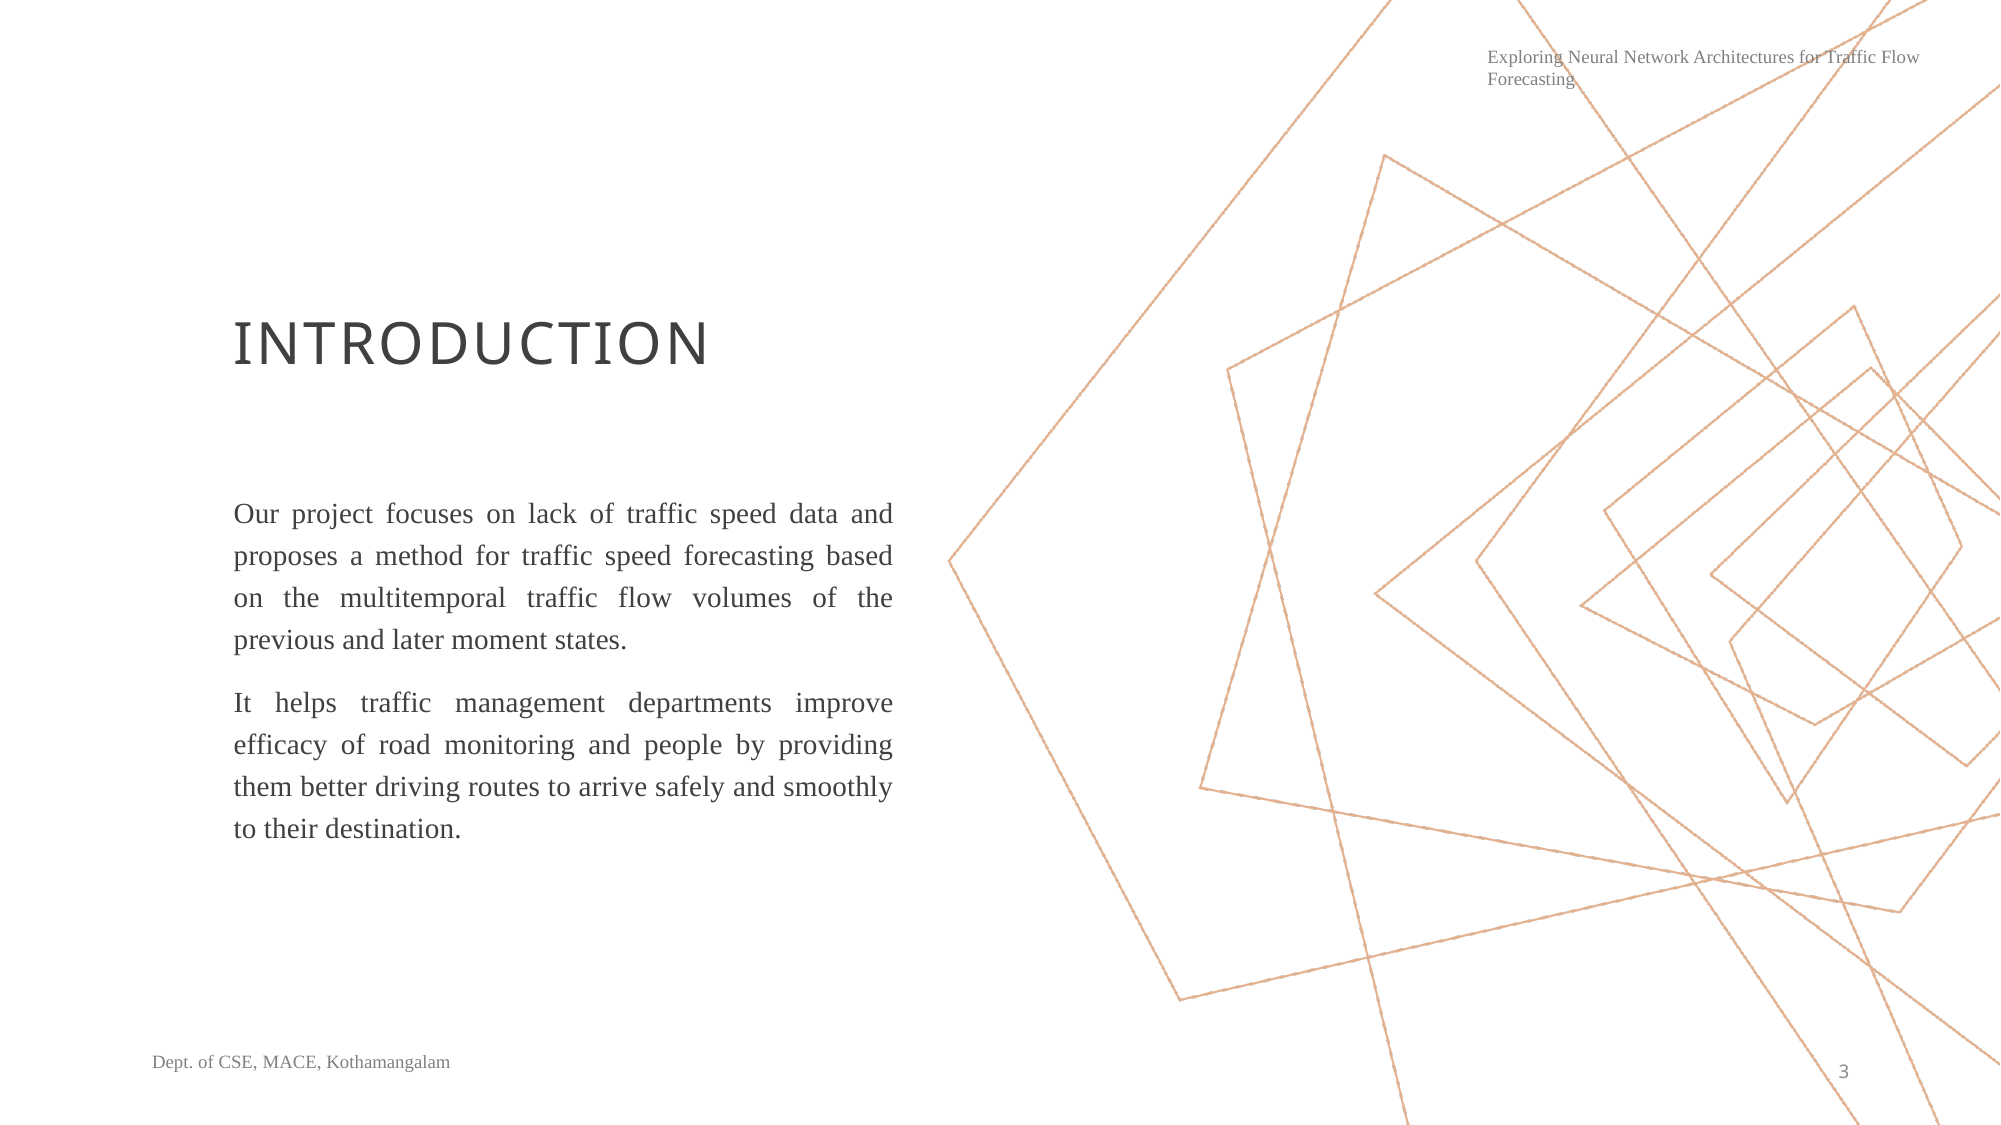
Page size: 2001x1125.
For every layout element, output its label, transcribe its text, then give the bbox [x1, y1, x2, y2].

title Introduction [218, 167, 740, 385]
list Our project focuses on lack of traffic speed data and proposes a method for traffic speed forecasting based on the multitemporal traffic flow volumes of the previous and later moment states. It helps traffic management departments improve efficacy of road monitoring and people by providing them better driving routes to arrive safely and smoothly to their destination. [218, 479, 910, 893]
picture [900, 0, 2000, 1125]
slide_number 3 [1702, 1042, 1865, 1103]
